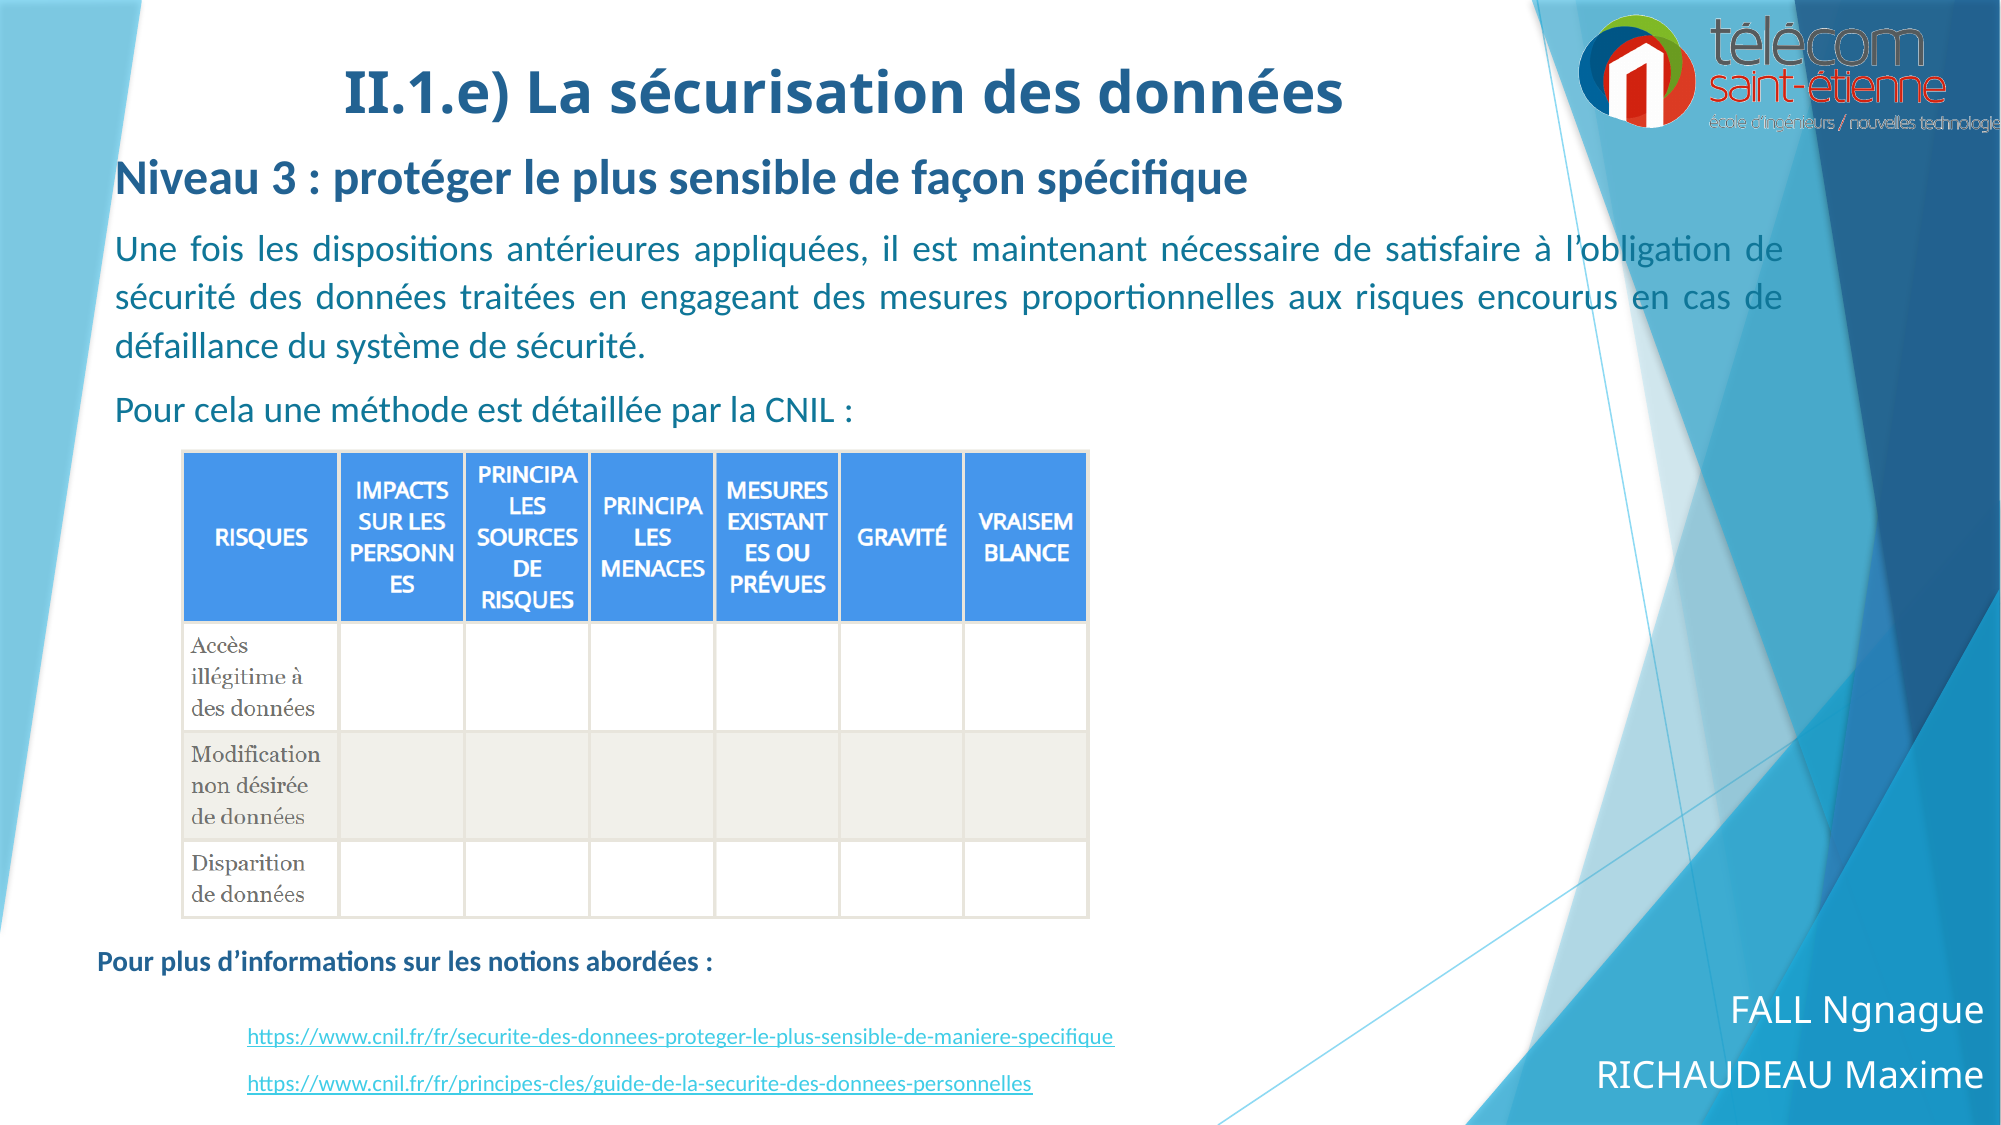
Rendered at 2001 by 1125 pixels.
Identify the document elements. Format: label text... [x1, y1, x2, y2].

picture [1560, 0, 2000, 146]
text_box Niveau 3 : protéger le plus sensible de façon spécifique Une fois les dispositions antérieures appliquées, il est maintenant nécessaire de satisfaire à l’obligation de sécurité des données traitées en engageant des mesures proportionnelles aux risques encourus en cas de défaillance du système de sécurité. Pour cela une méthode est détaillée par la CNIL : [99, 133, 1800, 500]
text_box Pour plus d’informations sur les notions abordées : https://www.cnil.fr/fr/securite-des-donnees-proteger-le-plus-sensible-de-maniere-specifique https://www.cnil.fr/fr/principes-cles/guide-de-la-securite-des-donnees-personnelles [82, 935, 1532, 1125]
picture [172, 443, 1098, 927]
title II.1.e) La sécurisation des données [48, 0, 1558, 180]
subtitle FALL Ngnague RICHAUDEAU Maxime [1532, 978, 2000, 1123]
